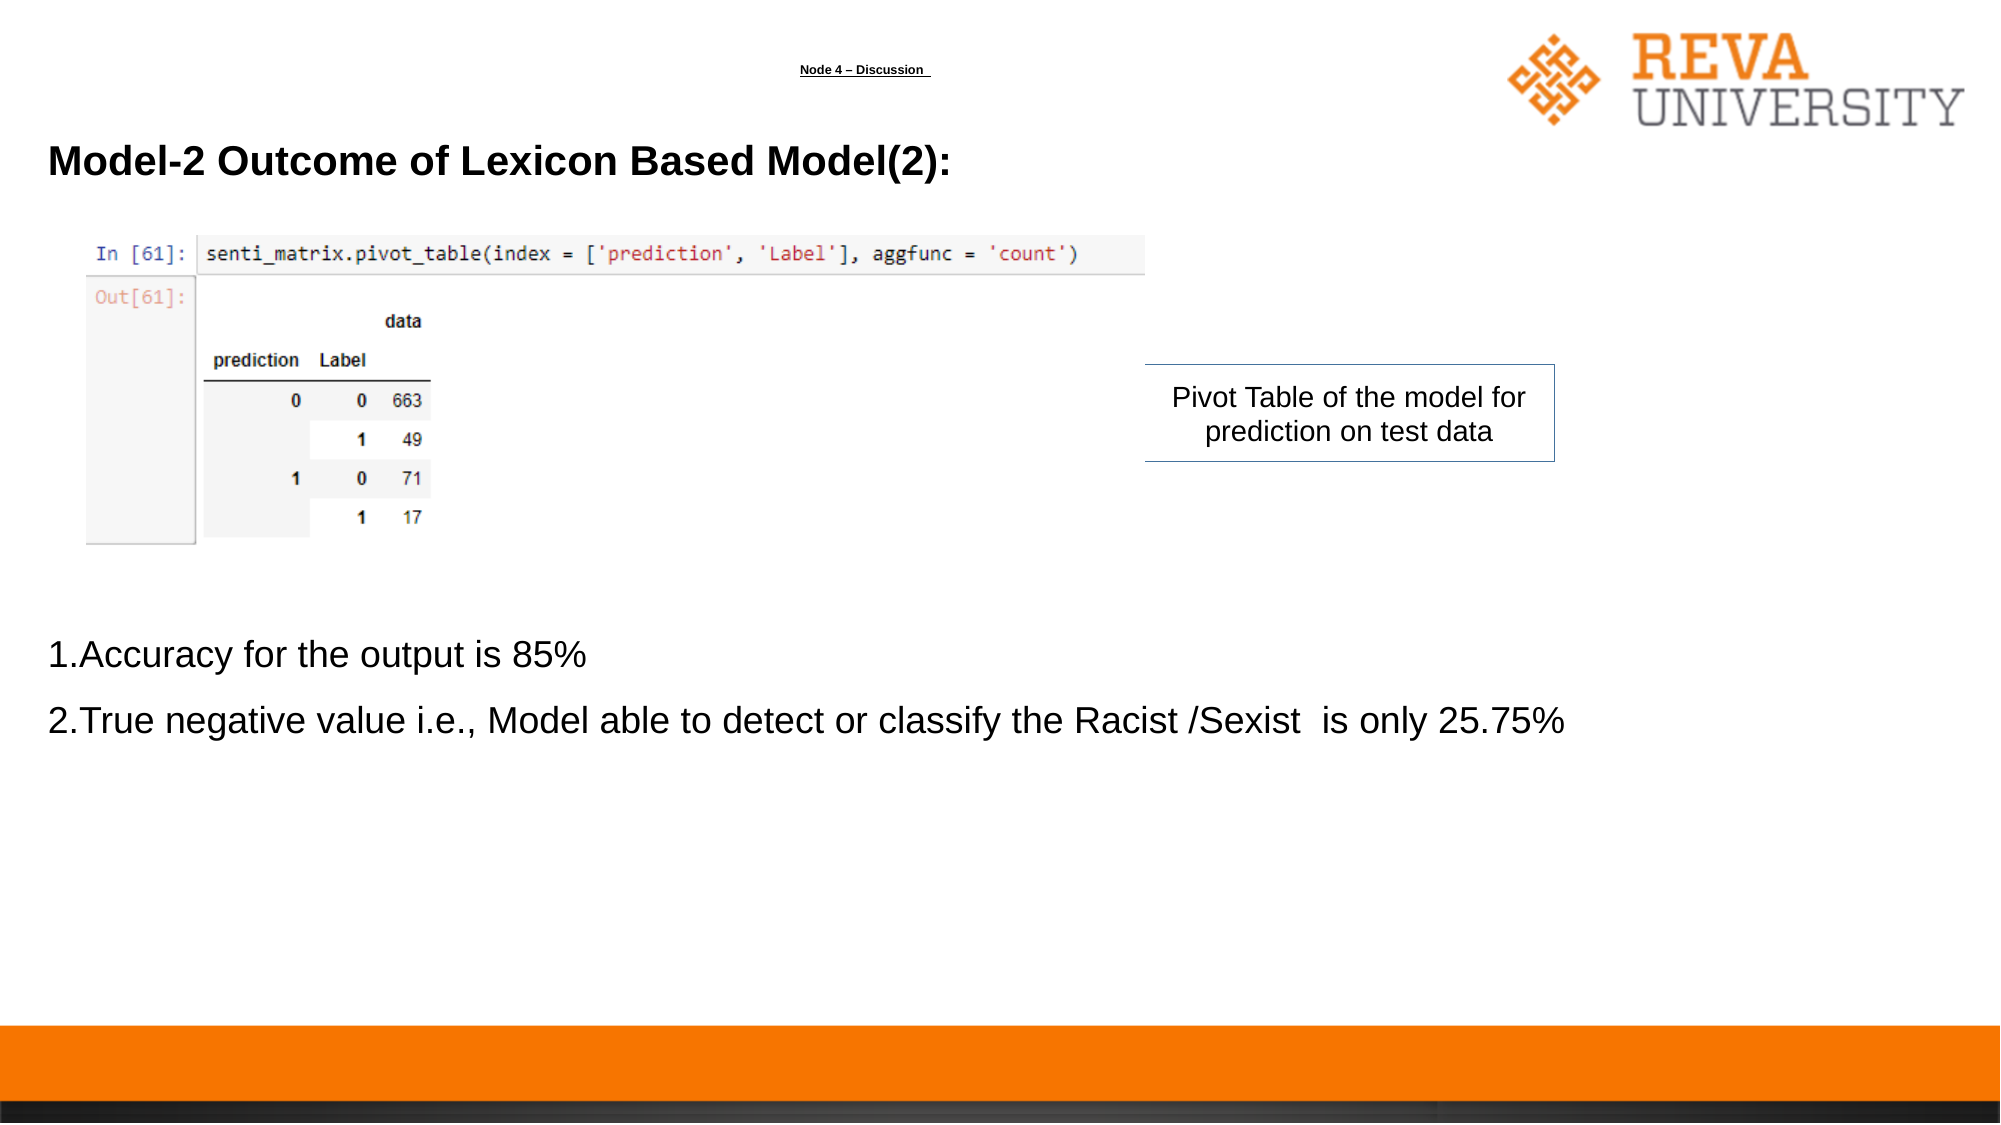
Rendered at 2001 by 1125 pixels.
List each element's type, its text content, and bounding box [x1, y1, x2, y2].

picture [86, 235, 1145, 563]
title Node 4 – Discussion [398, 13, 1333, 126]
picture [0, 1013, 2000, 1123]
list Model-2 Outcome of Lexicon Based Model(2): 1.Accuracy for the output is 85% 2.True negative value i.e., Model able to detect or classify the Racist /Sexist is only 25.75% [32, 126, 1968, 1017]
picture [1507, 15, 1988, 144]
text_box Pivot Table of the model for prediction on test data [1145, 363, 1555, 462]
